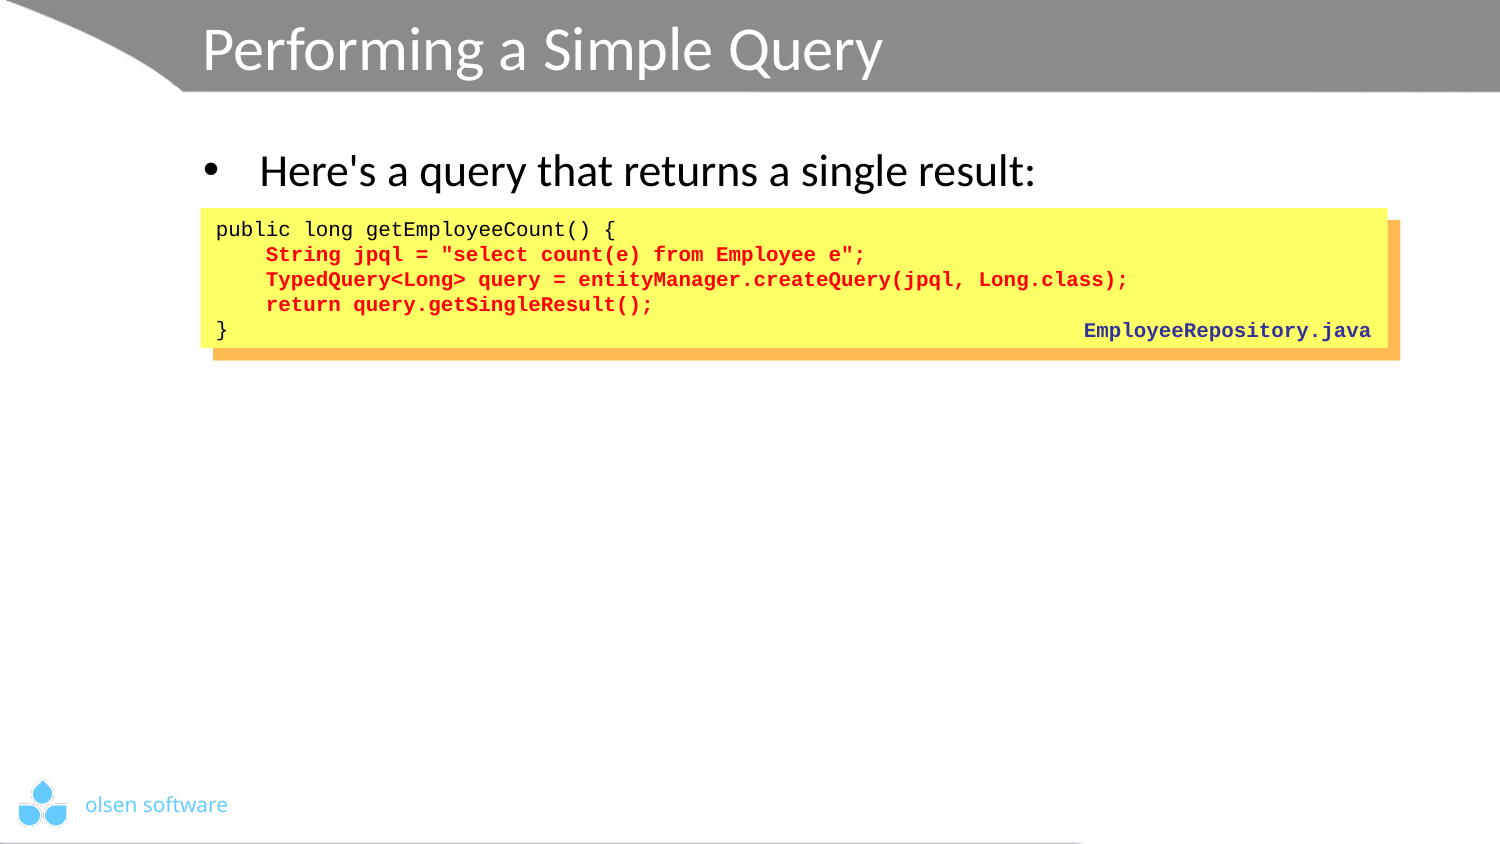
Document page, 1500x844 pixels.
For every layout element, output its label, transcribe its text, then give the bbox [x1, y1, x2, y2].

text_box EmployeeRepository.java [1068, 309, 1386, 350]
list Here's a query that returns a single result: [188, 133, 1425, 716]
picture [0, 0, 1500, 844]
text_box public long getEmployeeCount() { String jpql = "select count(e) from Employee e"; TypedQuery<Long> query = entityManager.createQuery(jpql, Long.class); return query.getSingleResult(); } [200, 208, 1388, 349]
title Performing a Simple Query [187, 0, 1426, 93]
